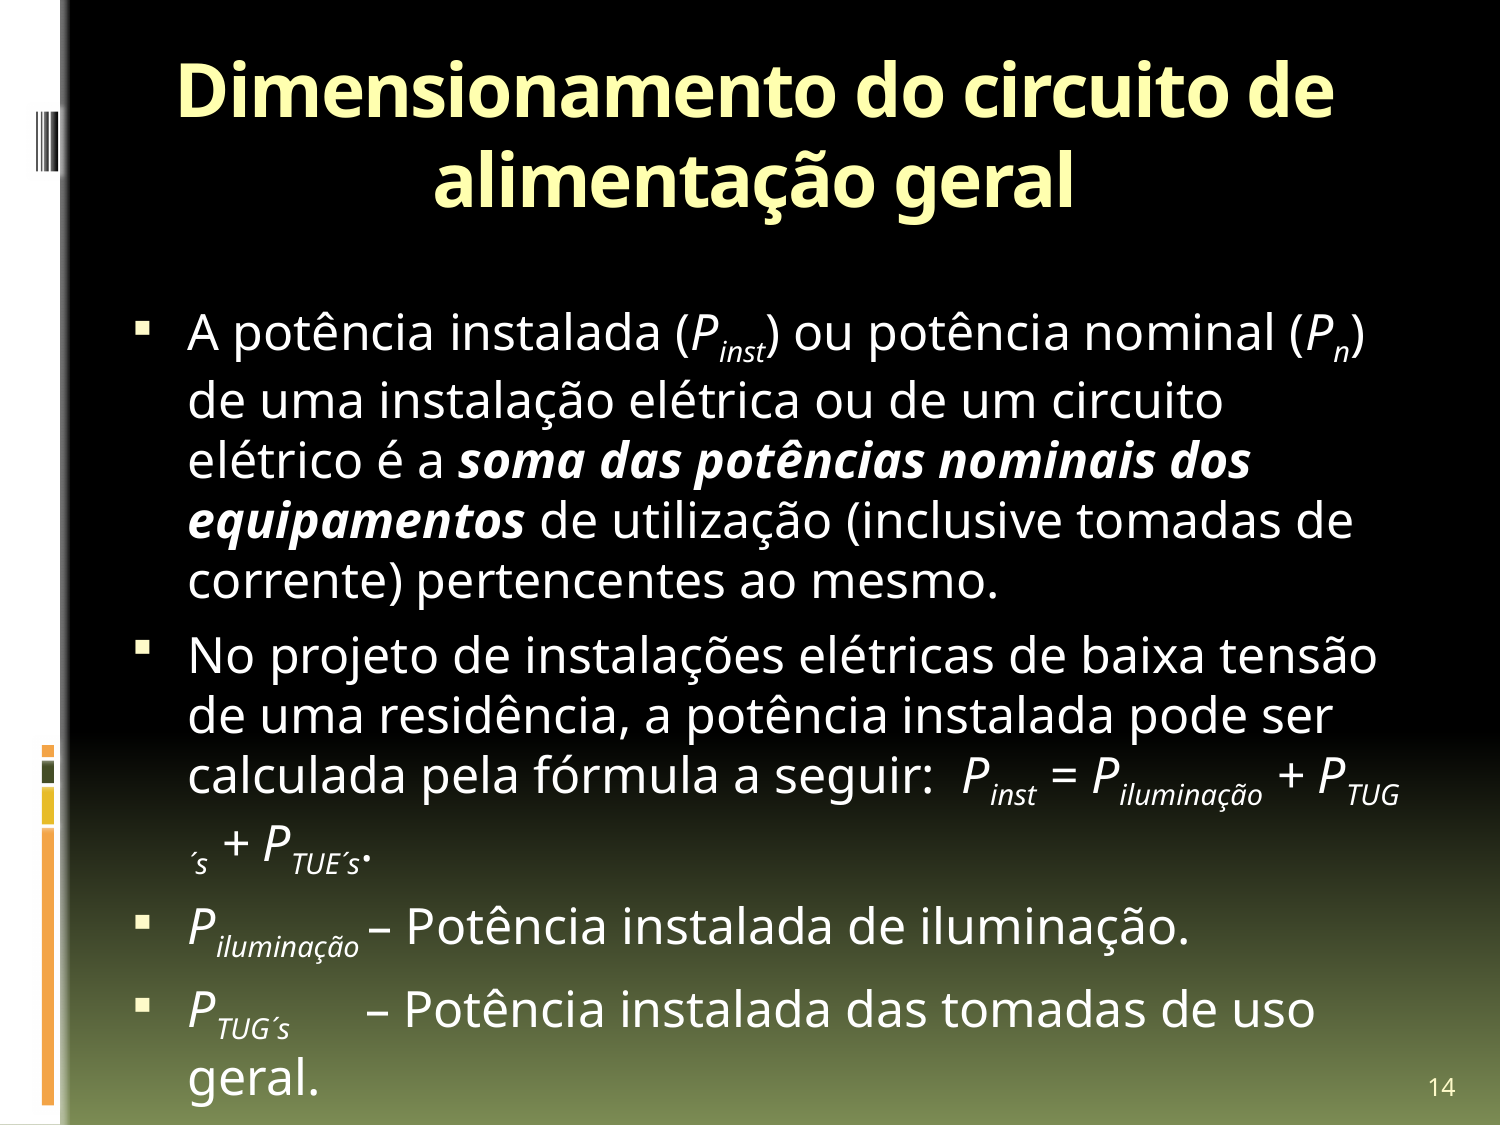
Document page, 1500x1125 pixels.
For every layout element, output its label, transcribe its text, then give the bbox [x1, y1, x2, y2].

title Dimensionamento do circuito de alimentação geral [82, 35, 1428, 247]
list A potência instalada (Pinst) ou potência nominal (Pn) de uma instalação elétrica ou de um circuito elétrico é a soma das potências nominais dos equipamentos de utilização (inclusive tomadas de corrente) pertencentes ao mesmo. No projeto de instalações elétricas de baixa tensão de uma residência, a potência instalada pode ser calculada pela fórmula a seguir: Pinst = Piluminação + PTUG´s + PTUE´s. Piluminação – Potência instalada de iluminação. PTUG´s – Potência instalada das tomadas de uso geral. PTUE´s – Potência instalada das tomadas de uso específico. [105, 292, 1419, 1067]
slide_number 14 [1412, 1052, 1488, 1113]
